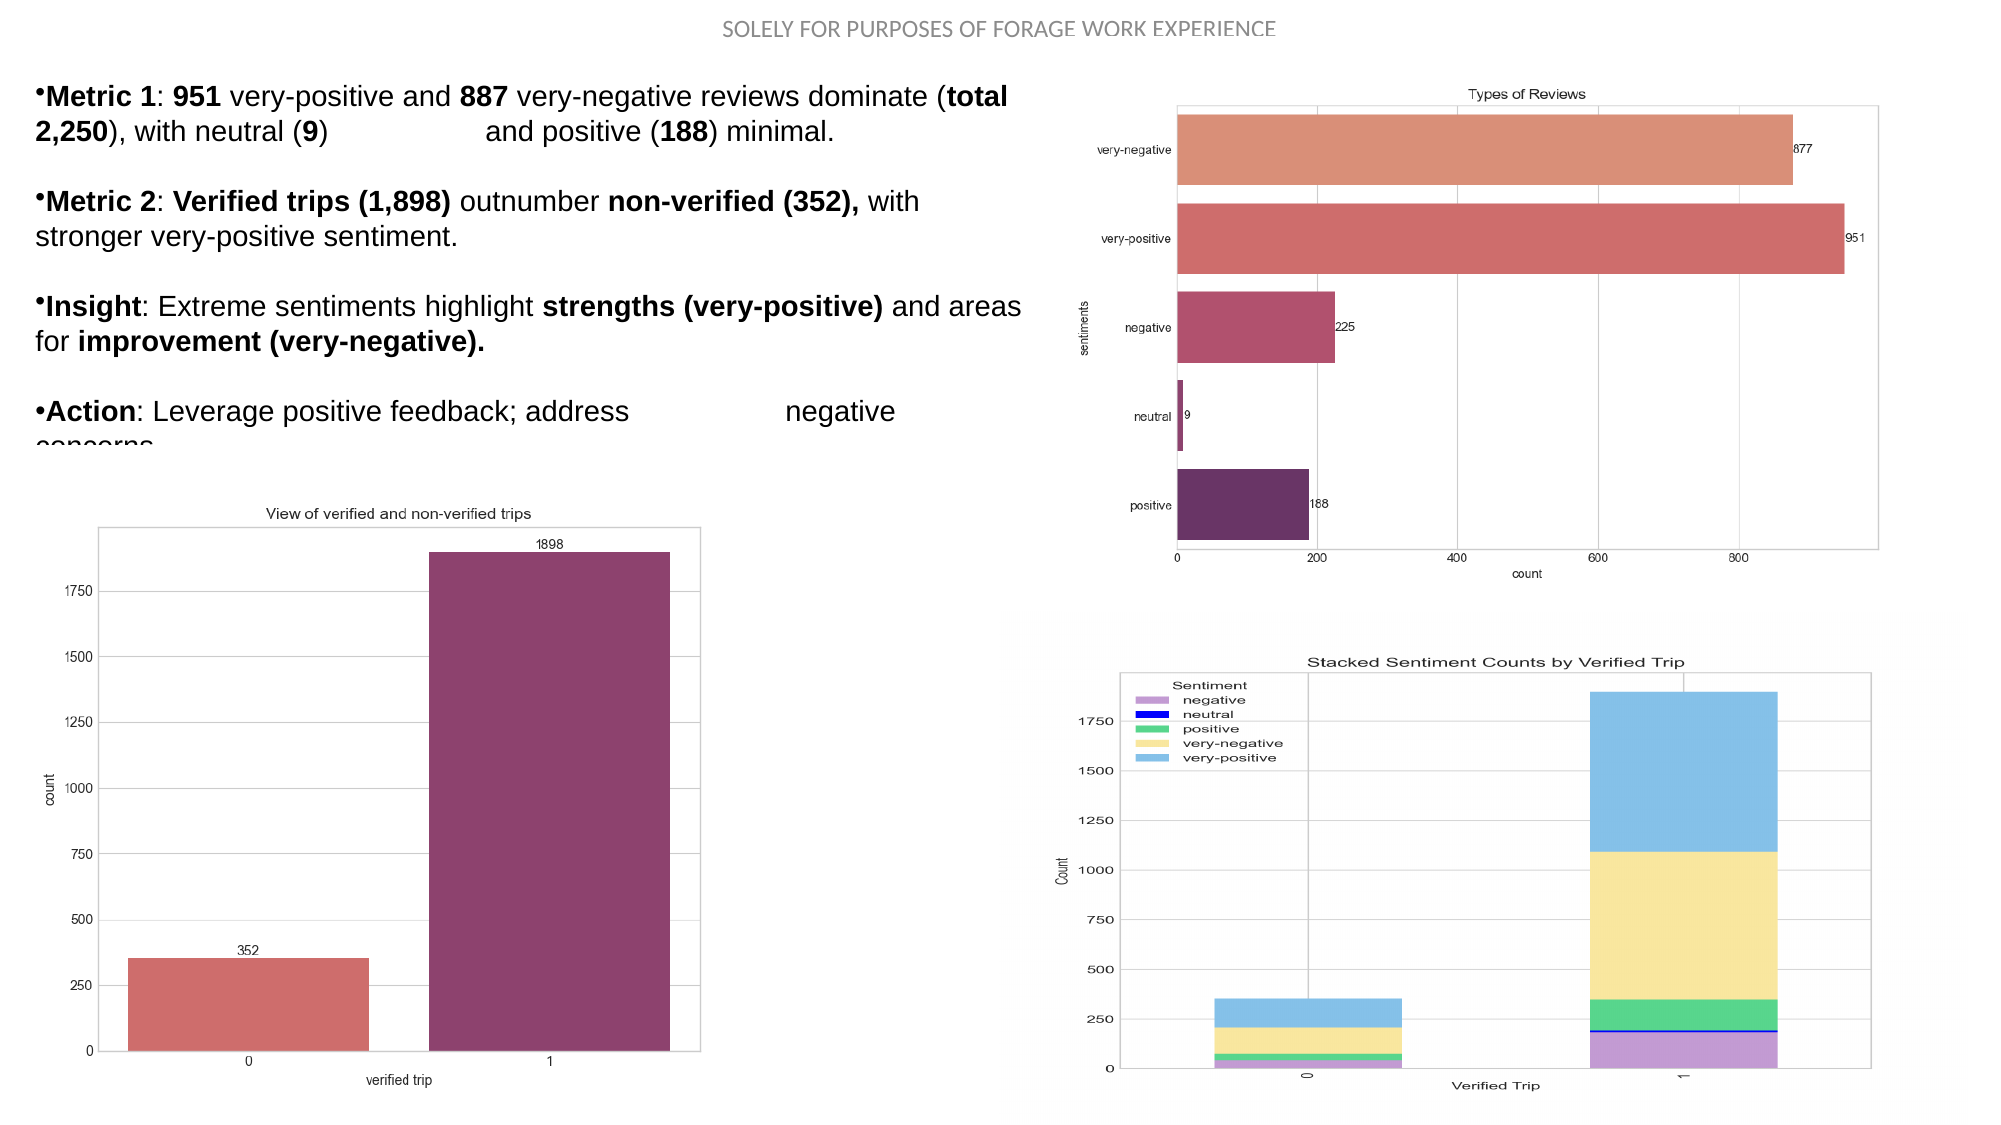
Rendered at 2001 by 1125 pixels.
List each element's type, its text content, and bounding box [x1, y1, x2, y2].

picture [0, 445, 777, 1125]
picture [999, 36, 1968, 1125]
list Metric 1: 951 very-positive and 887 very-negative reviews dominate (total 2,250), with neutral (9) and positive (188) minimal. Metric 2: Verified trips (1,898) outnumber non-verified (352), with stronger very-positive sentiment. Insight: Extreme sentiments highlight strengths (very-positive) and areas for improvement (very-negative). Action: Leverage positive feedback; address negative concerns. [20, 0, 1044, 597]
